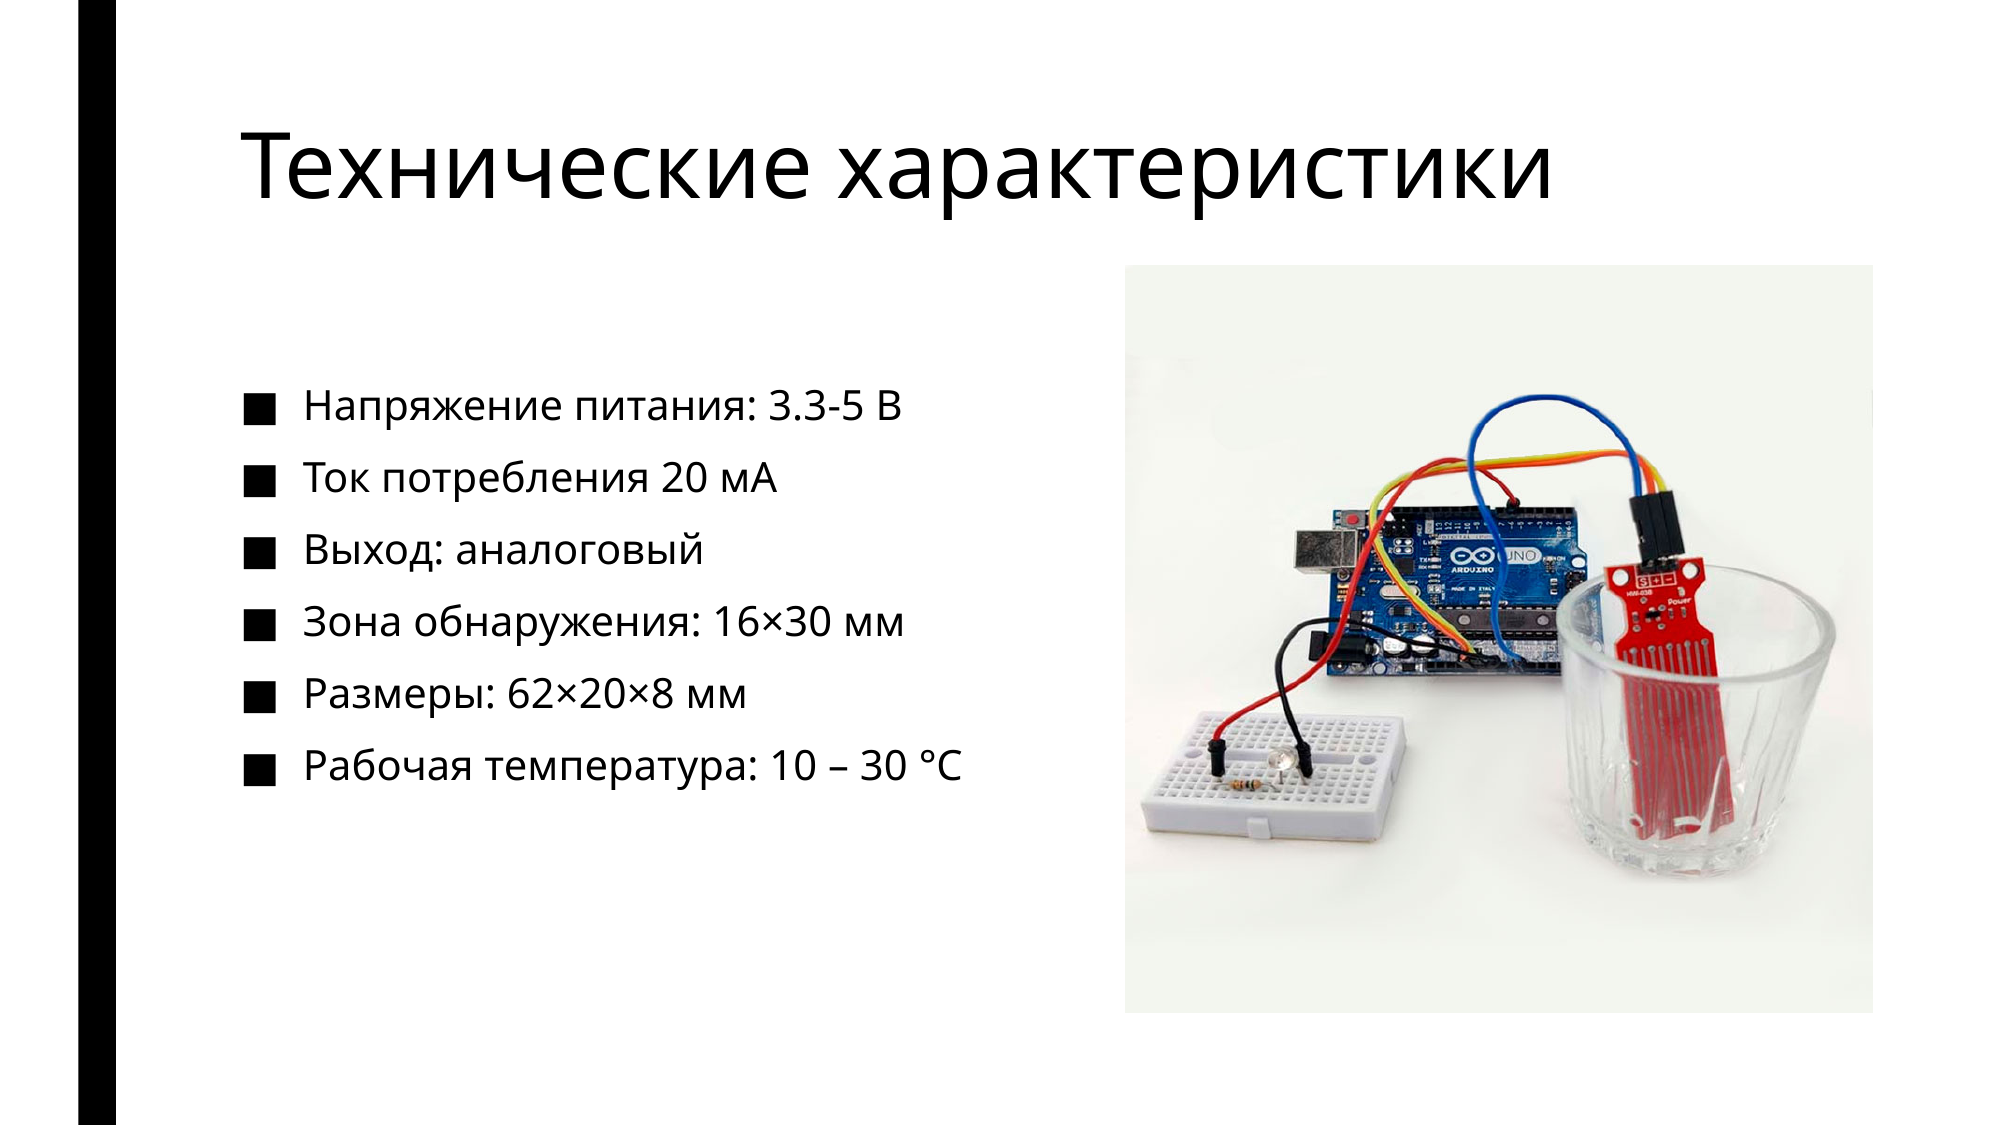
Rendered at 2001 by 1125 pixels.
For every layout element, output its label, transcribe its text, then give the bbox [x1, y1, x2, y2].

picture [1125, 265, 1873, 1013]
title Технические характеристики [225, 112, 1800, 357]
list Напряжение питания: 3.3-5 В Ток потребления 20 мА Выход: аналоговый Зона обнаружения: 16×30 мм Размеры: 62×20×8 мм Рабочая температура: 10 – 30 °С [225, 375, 1125, 963]
